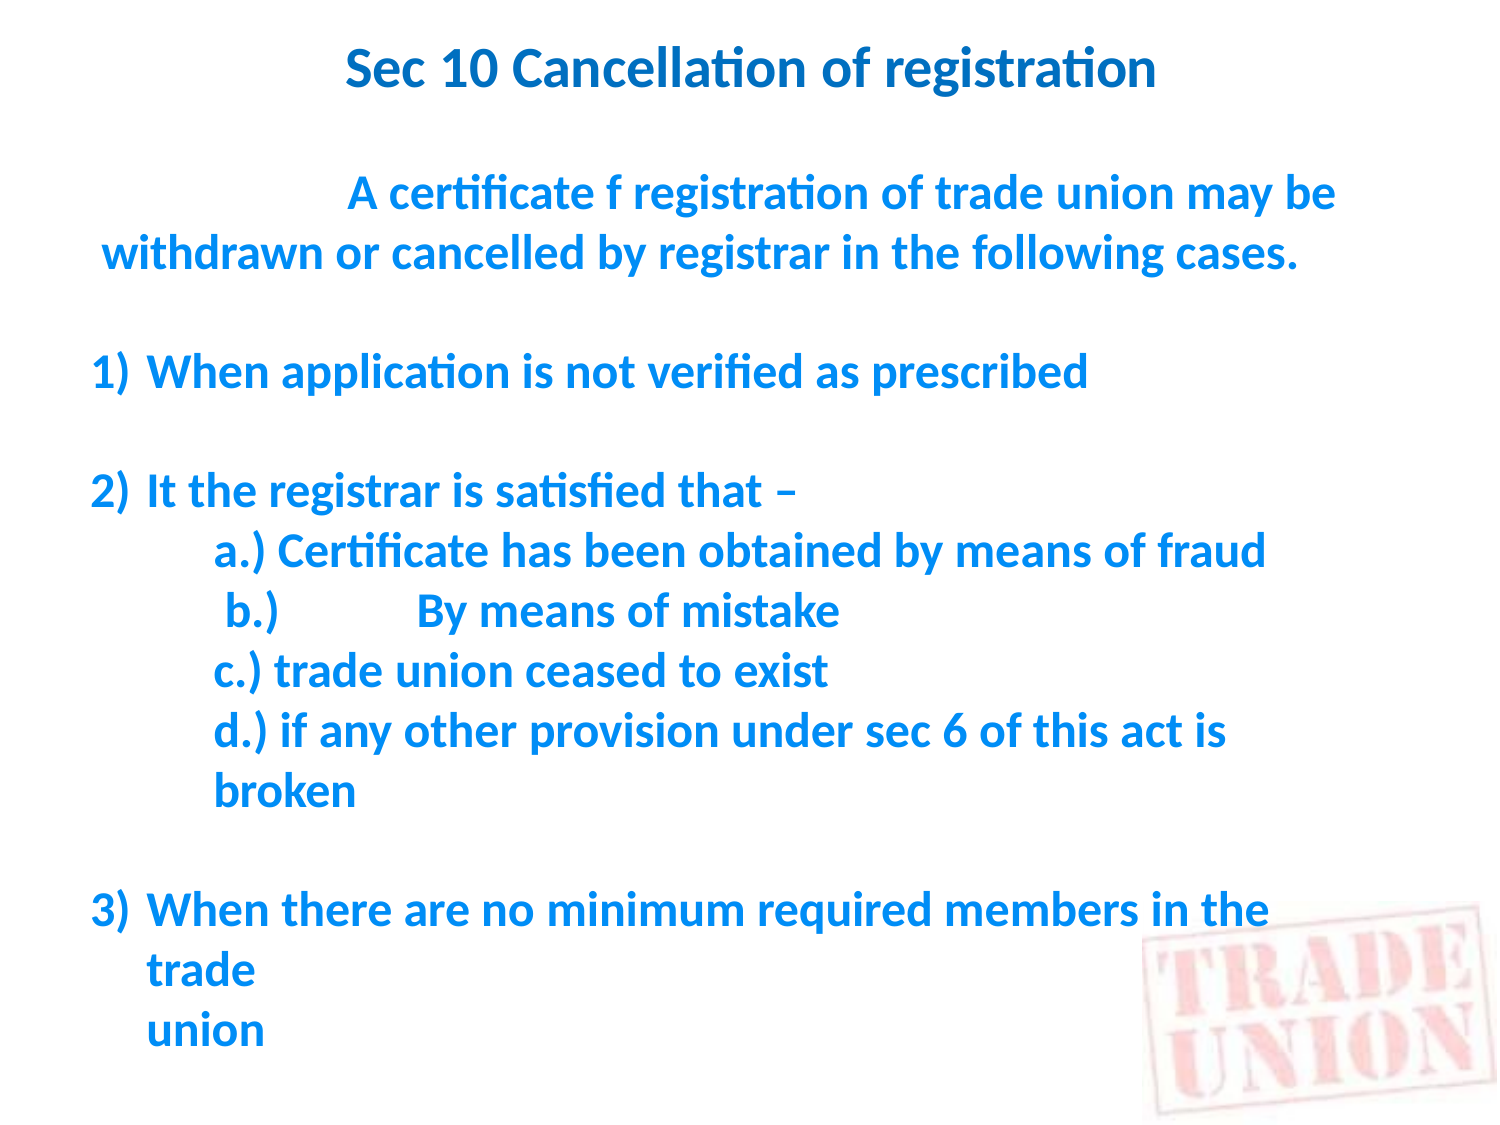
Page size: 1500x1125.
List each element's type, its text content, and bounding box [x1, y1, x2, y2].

picture [1142, 901, 1497, 1125]
title Sec 10 Cancellation of registration [343, 26, 1169, 157]
text_box A certificate f registration of trade union may be withdrawn or cancelled by registrar in the following cases. When application is not verified as prescribed It the registrar is satisfied that – a.) Certificate has been obtained by means of fraud b.) By means of mistake c.) trade union ceased to exist d.) if any other provision under sec 6 of this act is broken When there are no minimum required members in the trade union [87, 157, 1400, 1057]
